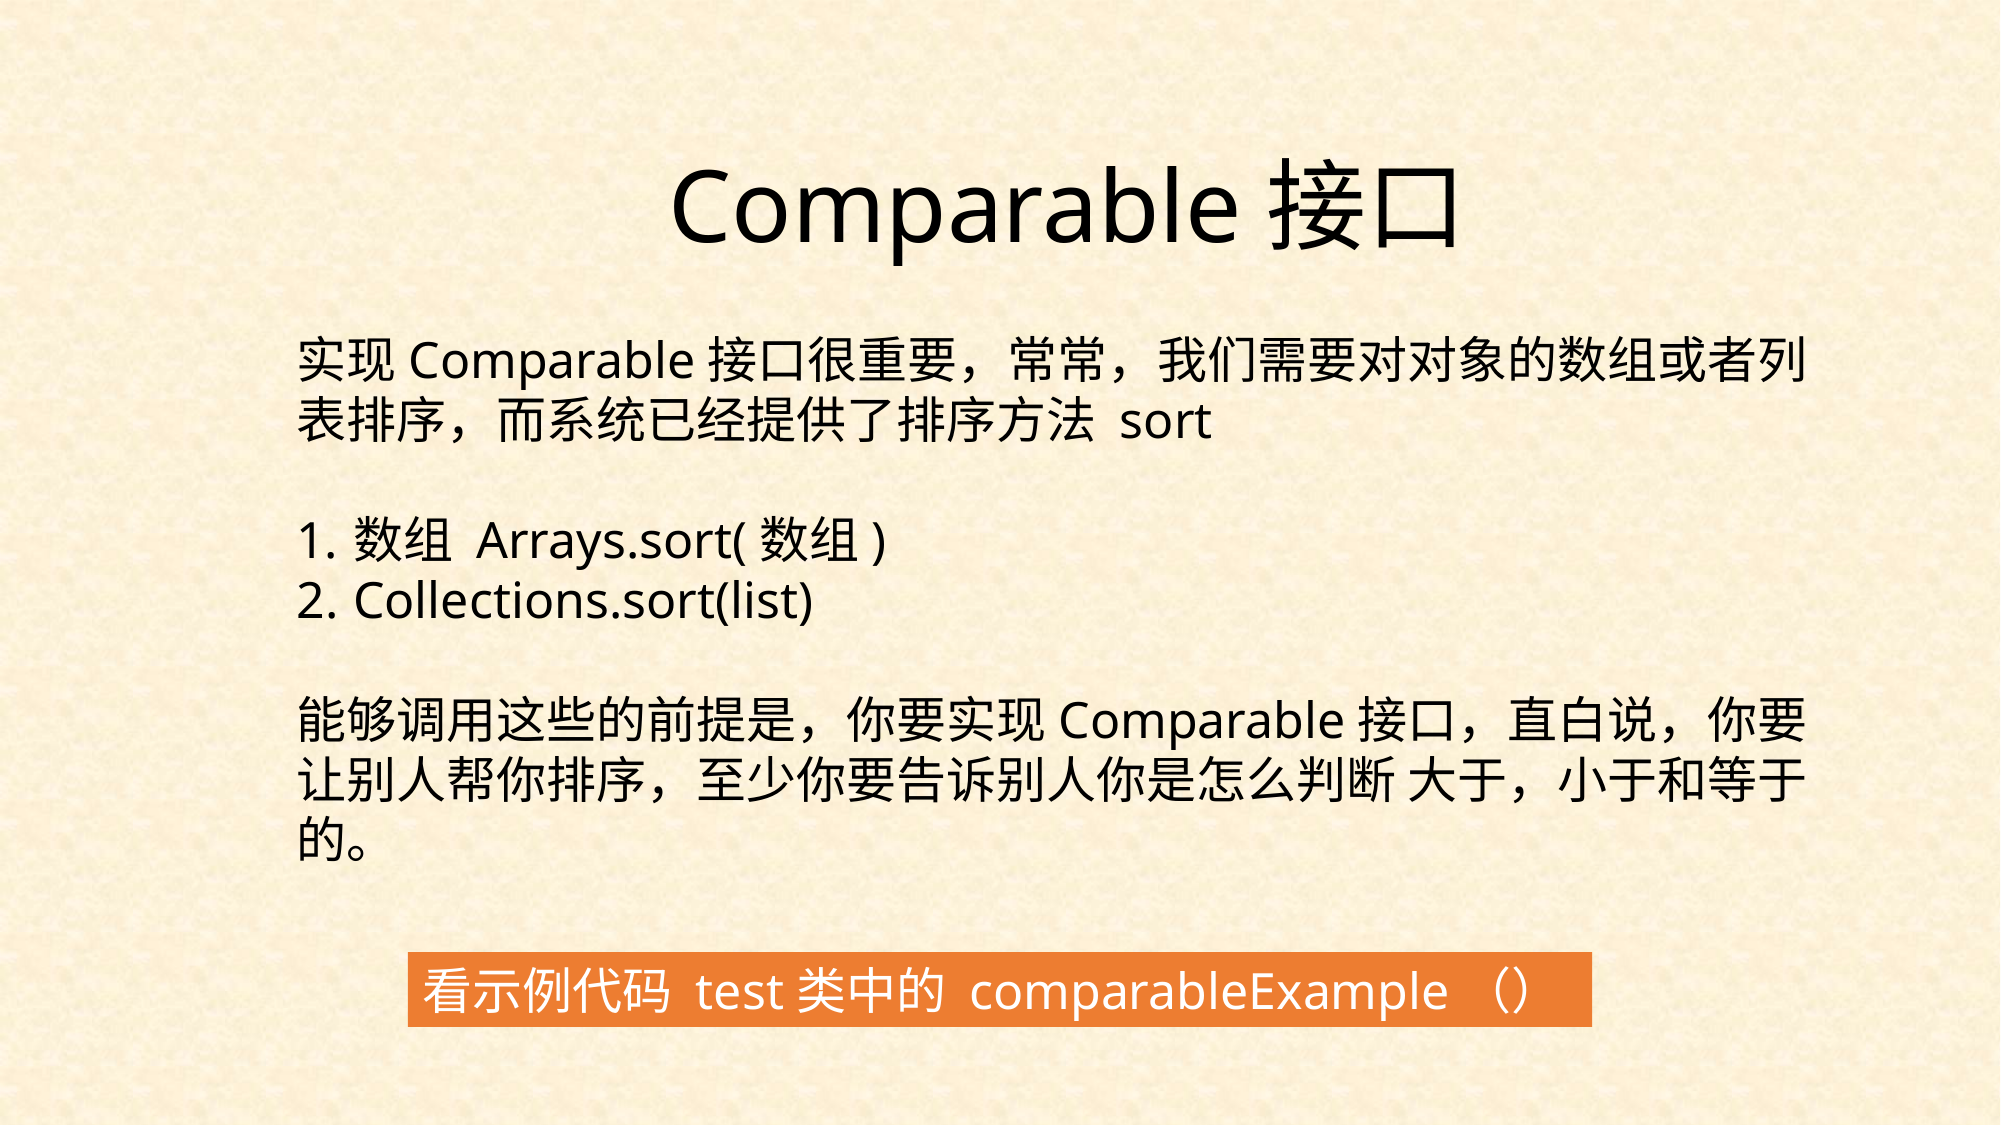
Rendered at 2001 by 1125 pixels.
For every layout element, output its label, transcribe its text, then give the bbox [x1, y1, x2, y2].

text_box 看示例代码 test类中的 comparableExample（） [407, 952, 1593, 1027]
text_box 实现Comparable接口很重要，常常，我们需要对对象的数组或者列表排序，而系统已经提供了排序方法 sort 数组 Arrays.sort(数组) Collections.sort(list) 能够调用这些的前提是，你要实现Comparable接口，直白说，你要让别人帮你排序，至少你要告诉别人你是怎么判断 大于，小于和等于的。 [281, 320, 1869, 876]
text_box Comparable接口 [350, 135, 1785, 270]
picture [0, 0, 2001, 1125]
